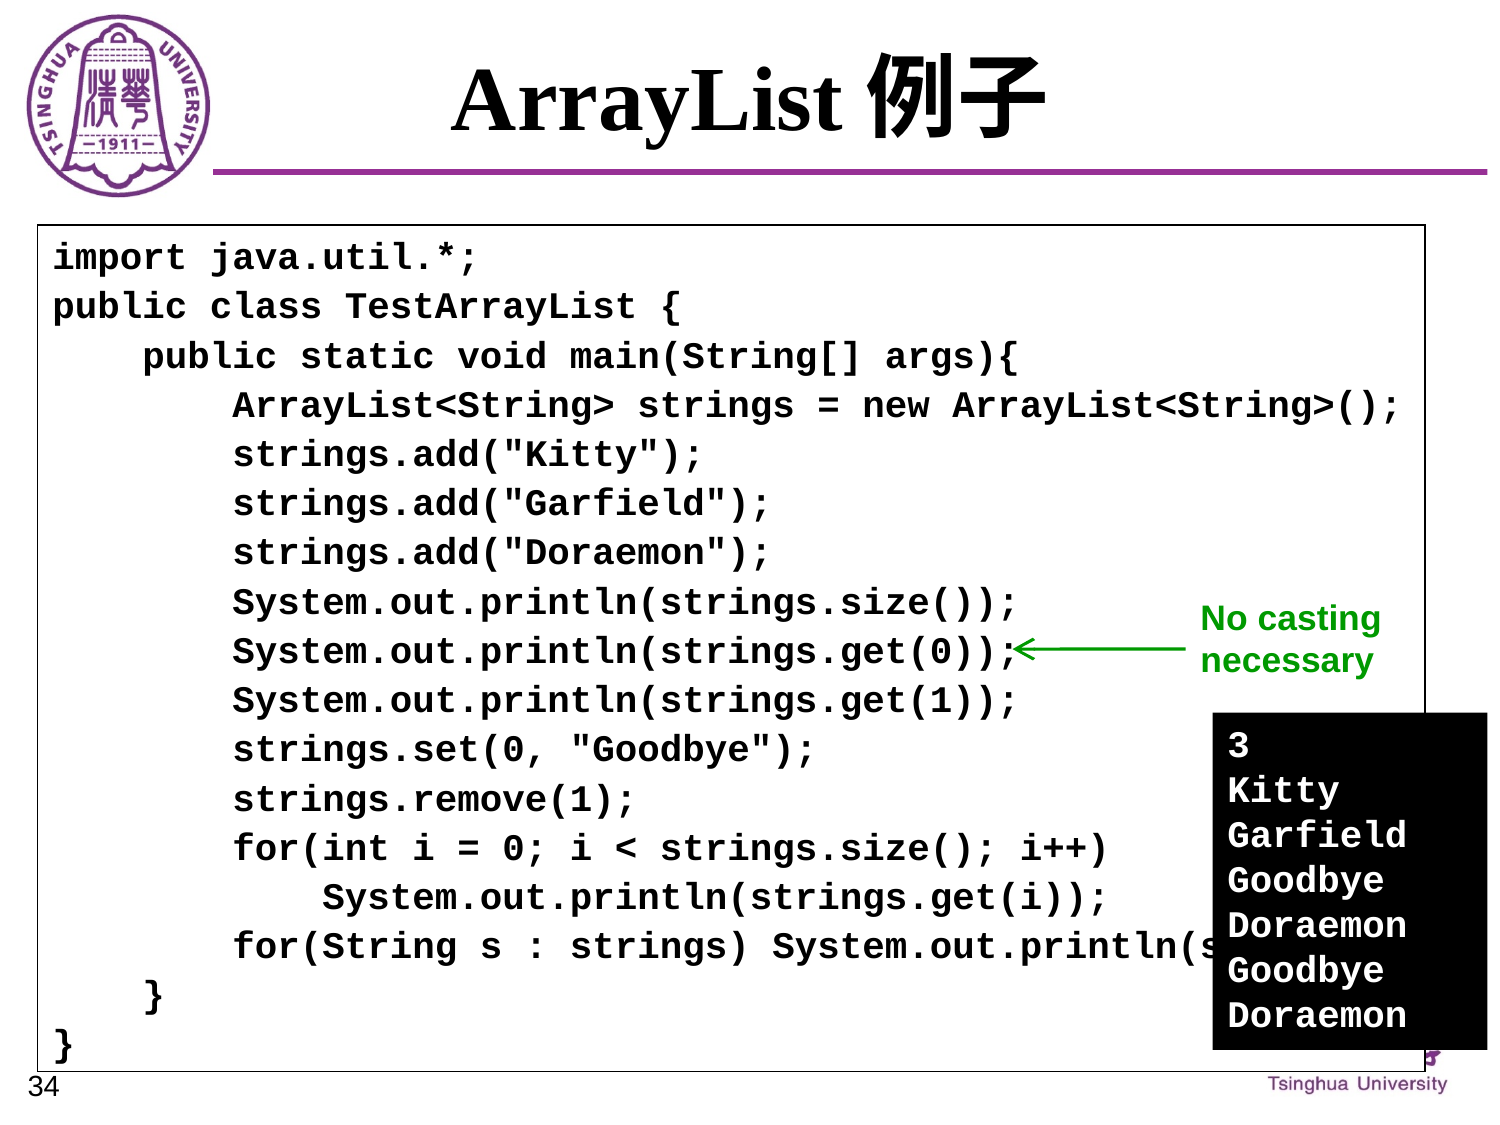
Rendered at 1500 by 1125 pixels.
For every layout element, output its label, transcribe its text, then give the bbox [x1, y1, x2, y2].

text_box import java.util.*; public class TestArrayList { public static void main(String[] args){ ArrayList<String> strings = new ArrayList<String>(); strings.add("Kitty"); strings.add("Garfield"); strings.add("Doraemon"); System.out.println(strings.size()); System.out.println(strings.get(0)); System.out.println(strings.get(1)); strings.set(0, "Goodbye"); strings.remove(1); for(int i = 0; i < strings.size(); i++) System.out.println(strings.get(i)); for(String s : strings) System.out.println(s); } } [37, 224, 1425, 1072]
picture [1262, 1050, 1454, 1101]
text_box 3 Kitty Garfield Goodbye Doraemon Goodbye Doraemon [1212, 712, 1488, 1050]
picture [24, 151, 213, 200]
title ArrayList例子 [24, 37, 1476, 151]
footer 34 [12, 1059, 176, 1125]
picture [24, 12, 213, 37]
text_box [1012, 587, 1475, 688]
